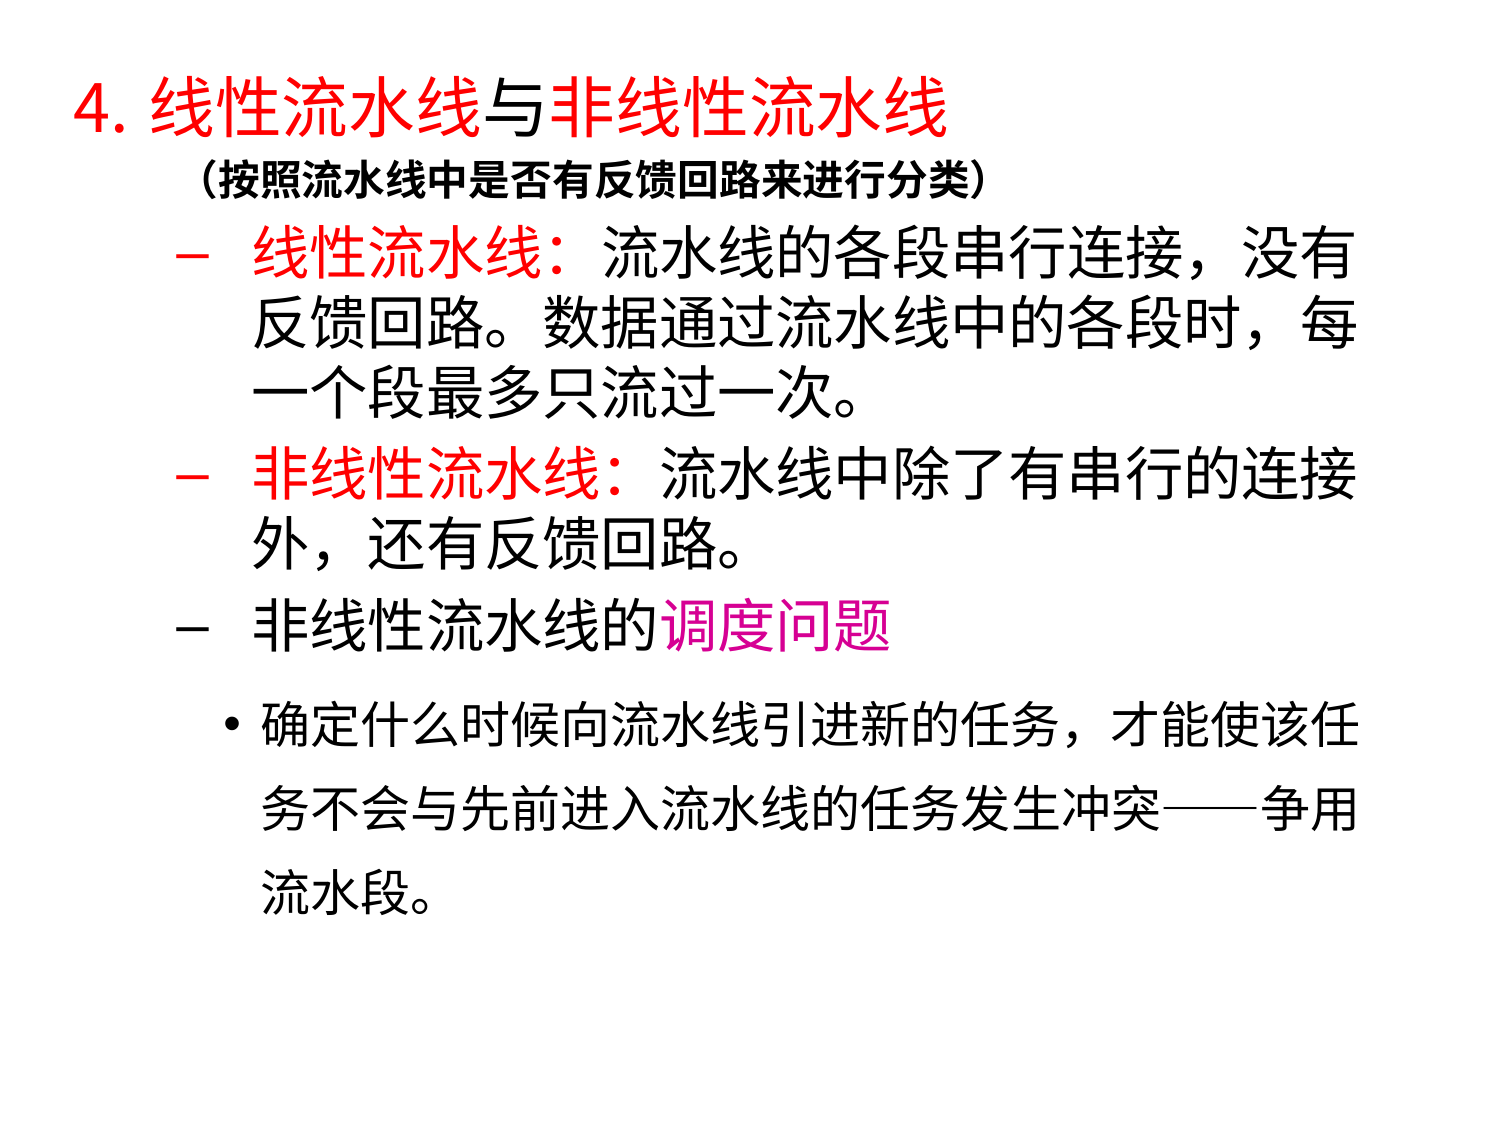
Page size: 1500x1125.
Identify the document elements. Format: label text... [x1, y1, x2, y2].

text_box 线性流水线与非线性流水线 （按照流水线中是否有反馈回路来进行分类） 线性流水线：流水线的各段串行连接，没有反馈回路。数据通过流水线中的各段时，每一个段最多只流过一次。 非线性流水线：流水线中除了有串行的连接外，还有反馈回路。 非线性流水线的调度问题 确定什么时候向流水线引进新的任务，才能使该任务不会与先前进入流水线的任务发生冲突——争用流水段。 [58, 58, 1384, 906]
